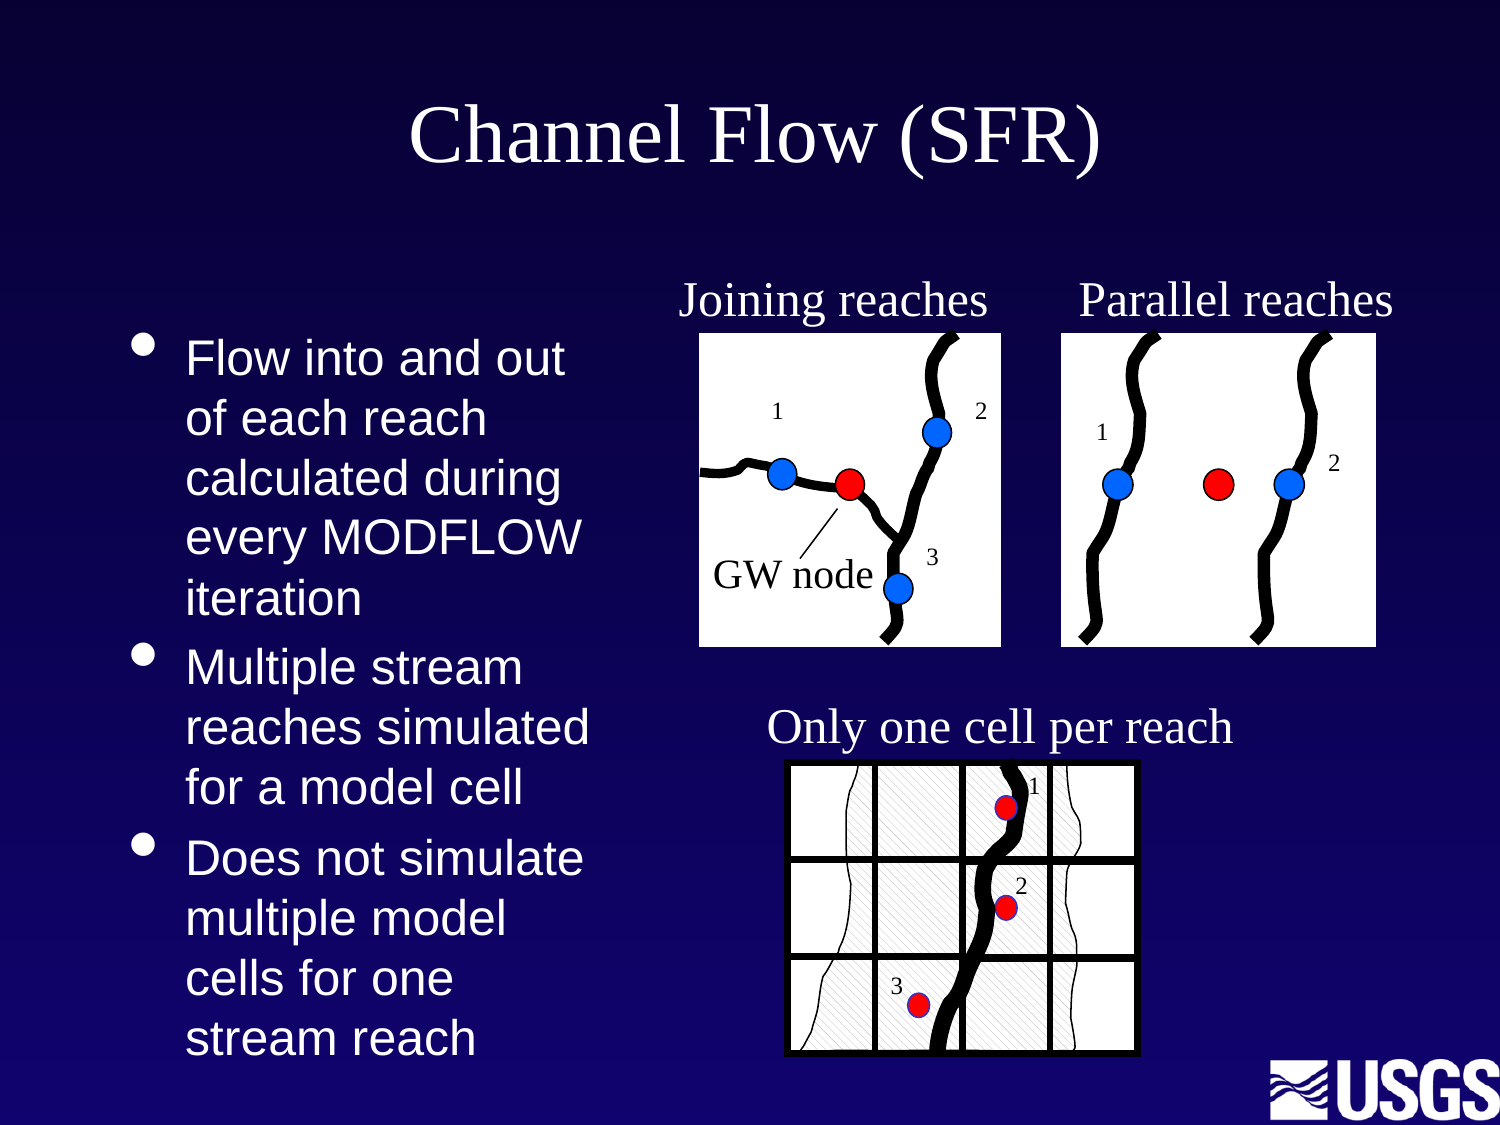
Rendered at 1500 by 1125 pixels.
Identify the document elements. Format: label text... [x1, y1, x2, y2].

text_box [662, 258, 1006, 647]
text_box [1062, 258, 1411, 647]
list Flow into and out of each reach calculated during every MODFLOW iteration Multiple stream reaches simulated for a model cell Does not simulate multiple model cells for one stream reach [113, 317, 614, 1093]
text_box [749, 686, 1251, 1056]
title Channel Flow (SFR) [118, 35, 1394, 223]
